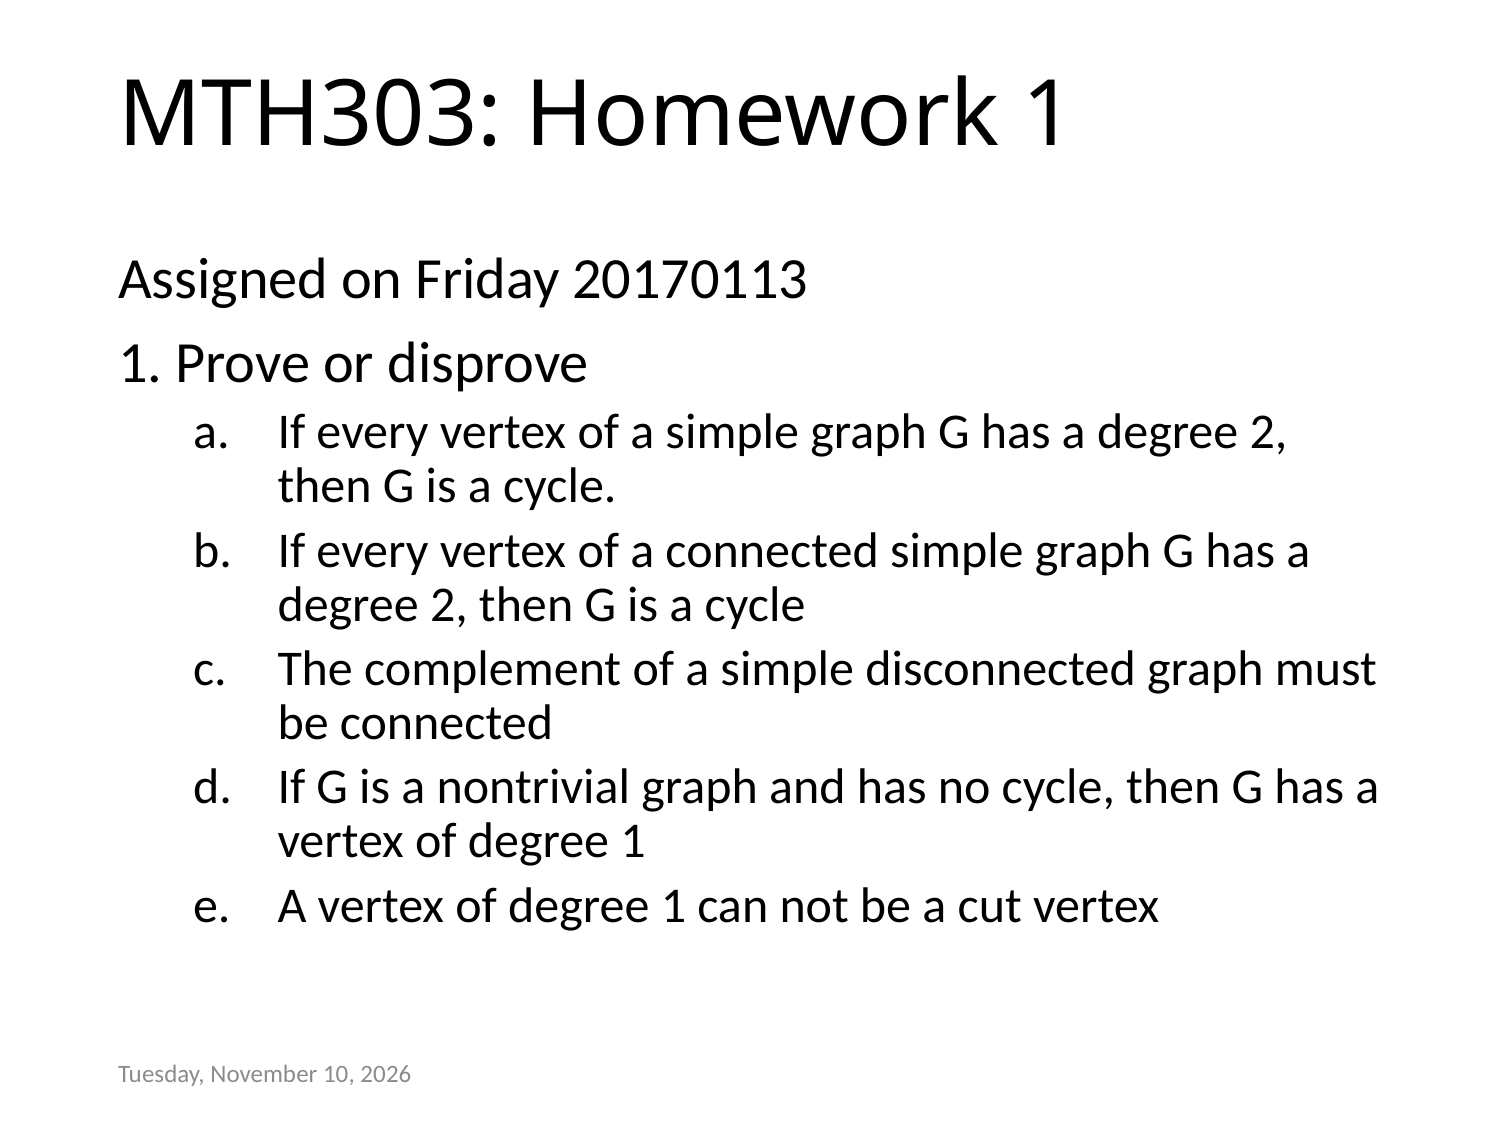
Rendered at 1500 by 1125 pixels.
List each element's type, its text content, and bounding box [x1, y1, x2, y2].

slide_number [103, 1042, 441, 1103]
title MTH303: Homework 1 [103, 28, 1397, 204]
list Assigned on Friday 20170113 1. Prove or disprove If every vertex of a simple graph G has a degree 2, then G is a cycle. If every vertex of a connected simple graph G has a degree 2, then G is a cycle The complement of a simple disconnected graph must be connected If G is a nontrivial graph and has no cycle, then G has a vertex of degree 1 A vertex of degree 1 can not be a cut vertex [103, 241, 1397, 1014]
